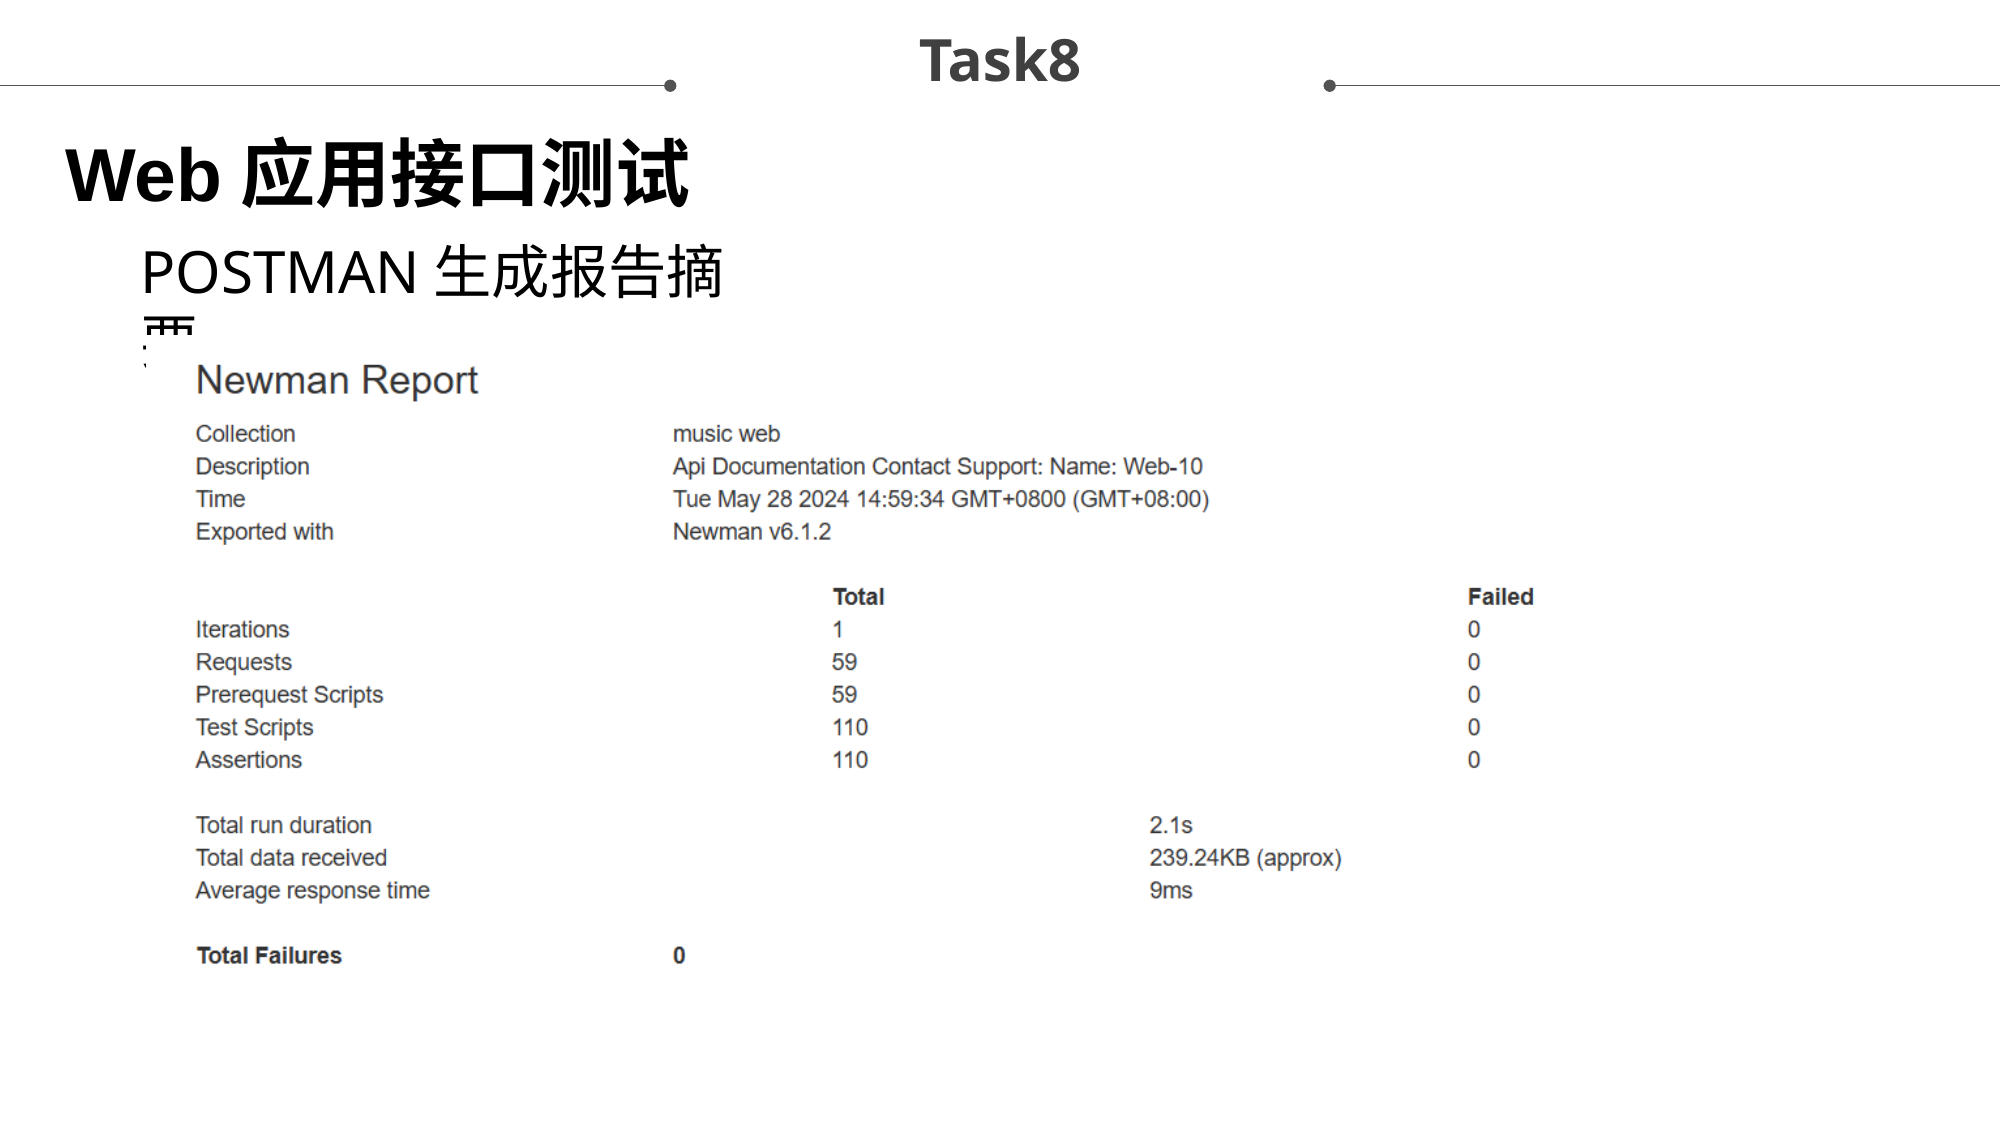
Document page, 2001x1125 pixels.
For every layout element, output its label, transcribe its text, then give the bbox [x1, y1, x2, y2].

text_box Task8 [37, 31, 1963, 95]
text_box POSTMAN生成报告摘要 [125, 228, 793, 383]
text_box Web应用接口测试 [50, 118, 717, 224]
picture [146, 335, 1687, 982]
